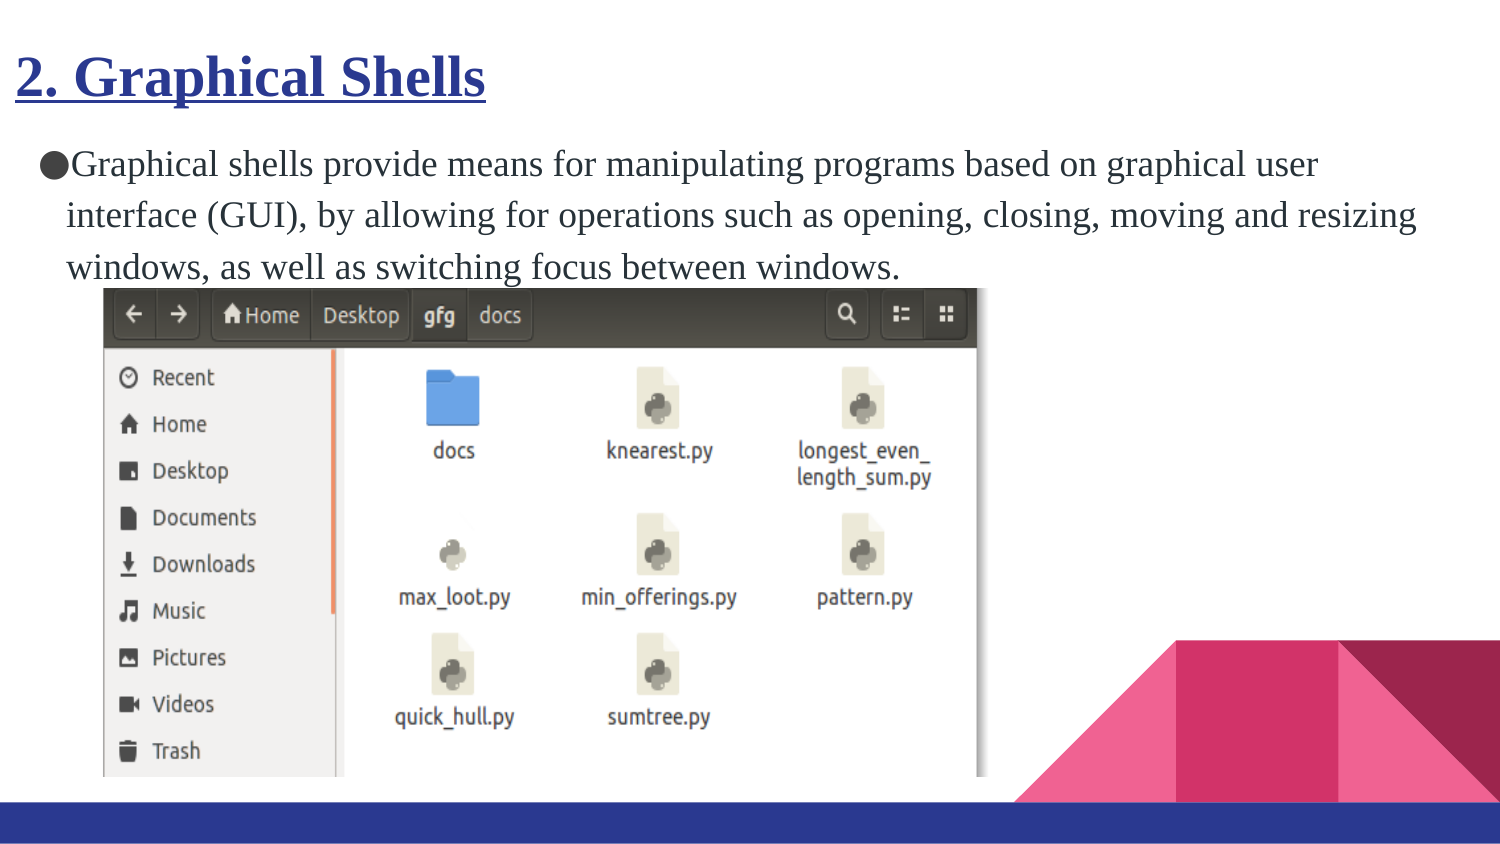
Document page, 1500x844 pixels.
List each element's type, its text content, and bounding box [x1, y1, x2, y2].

title 2. Graphical Shells [0, 23, 1438, 162]
picture [96, 288, 989, 777]
list Graphical shells provide means for manipulating programs based on graphical user interface (GUI), by allowing for operations such as opening, closing, moving and resizing windows, as well as switching focus between windows. [23, 116, 1449, 777]
